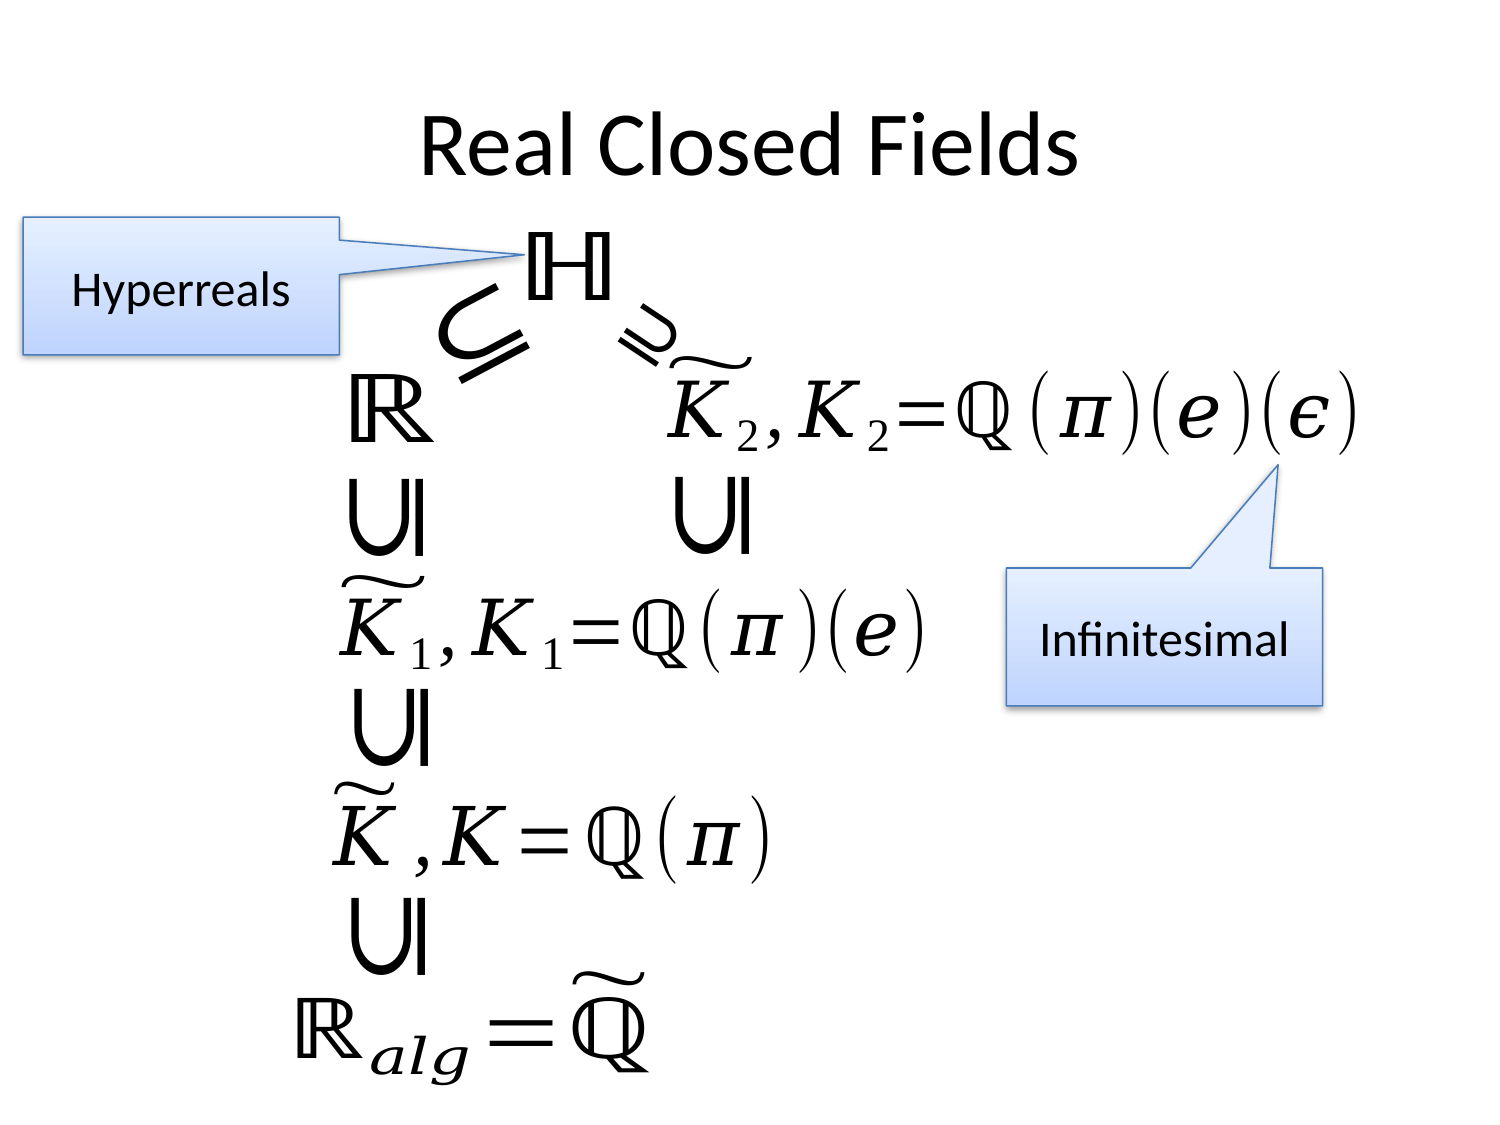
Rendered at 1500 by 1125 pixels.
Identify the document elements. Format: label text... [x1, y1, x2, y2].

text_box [325, 465, 931, 683]
text_box Hyperreals [22, 216, 526, 356]
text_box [323, 689, 776, 889]
title Real Closed Fields [75, 45, 1425, 233]
text_box Infinitesimal [1005, 472, 1324, 707]
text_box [610, 277, 1364, 465]
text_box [287, 884, 659, 1088]
